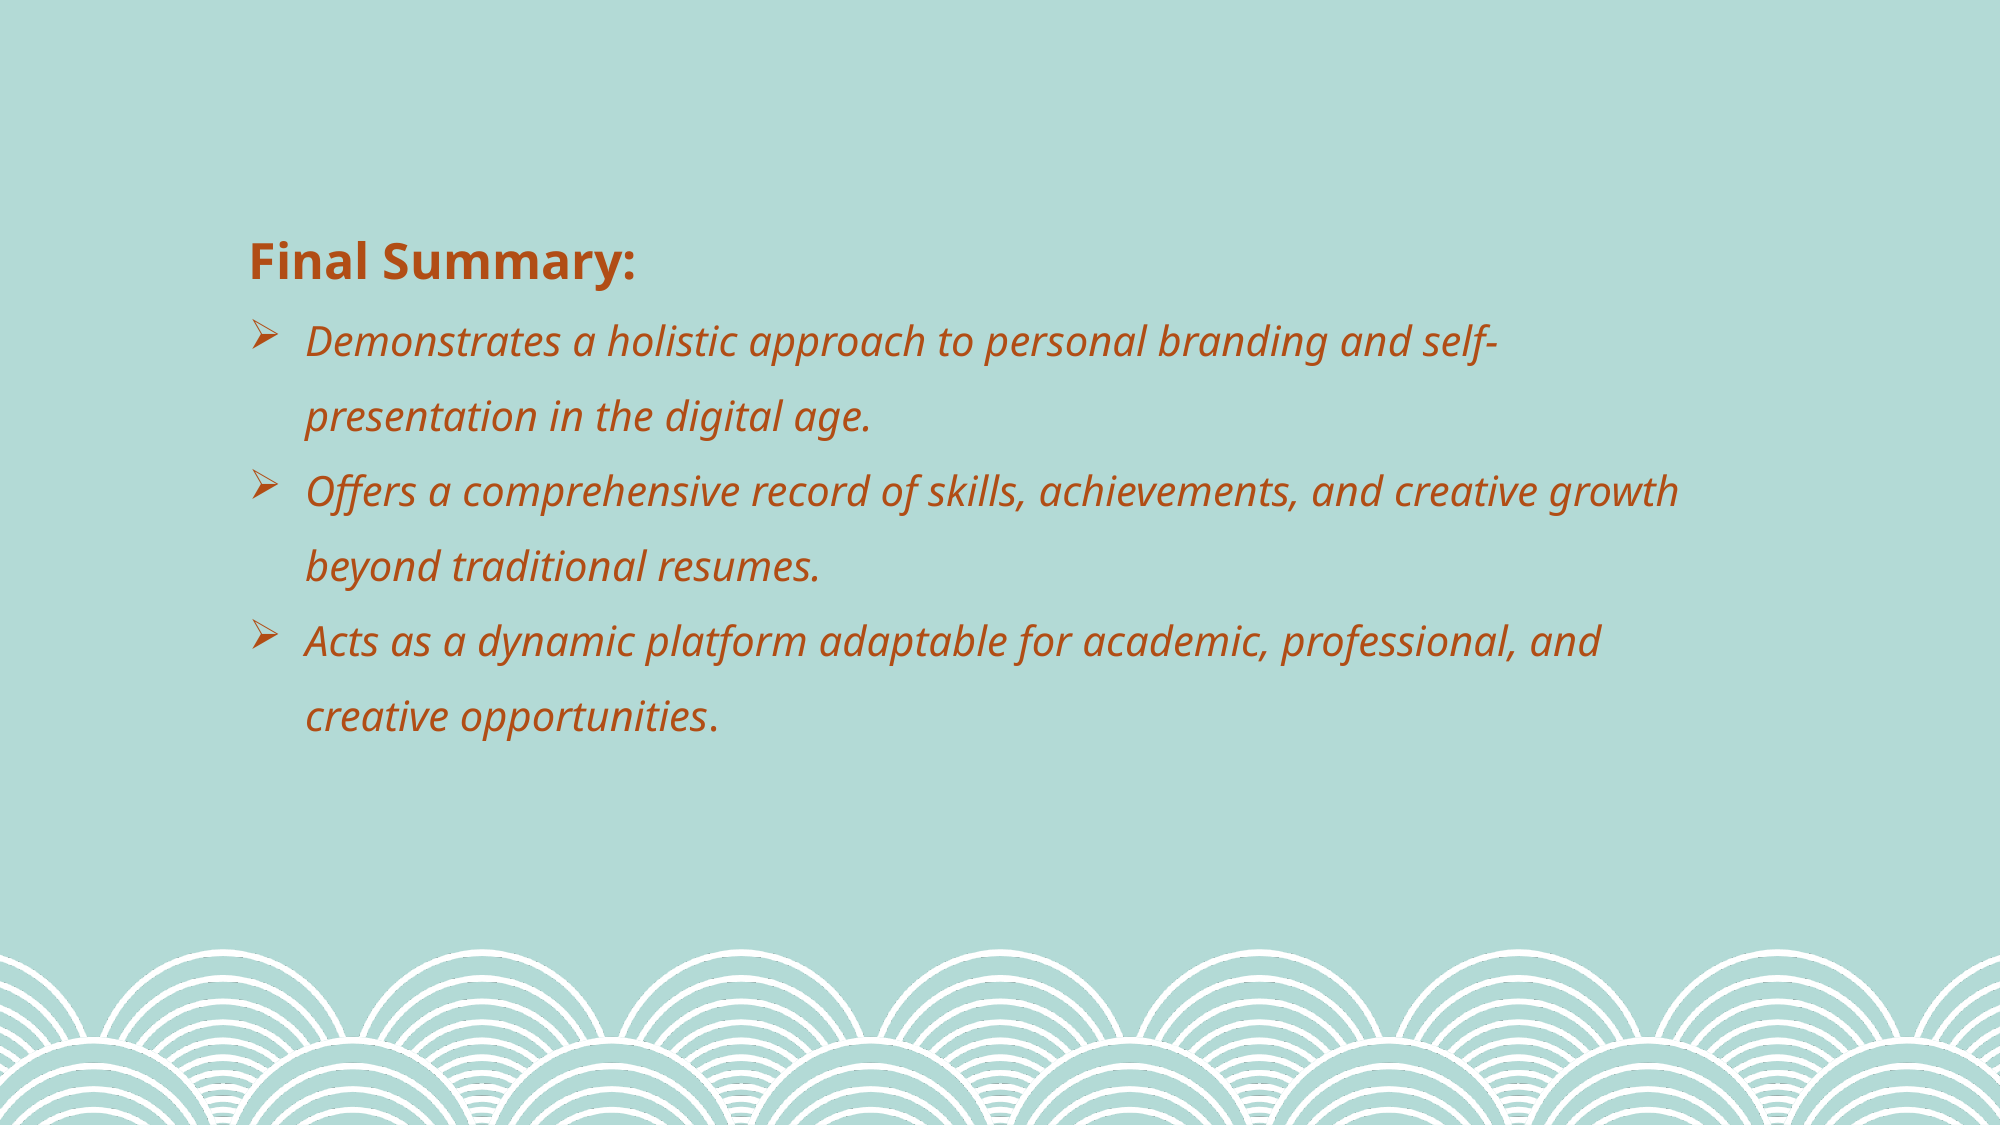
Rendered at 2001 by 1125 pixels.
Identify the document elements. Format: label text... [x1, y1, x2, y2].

list Final Summary: Demonstrates a holistic approach to personal branding and self-presentation in the digital age. Offers a comprehensive record of skills, achievements, and creative growth beyond traditional resumes. Acts as a dynamic platform adaptable for academic, professional, and creative opportunities. [233, 191, 1711, 916]
picture [0, 949, 2000, 1125]
